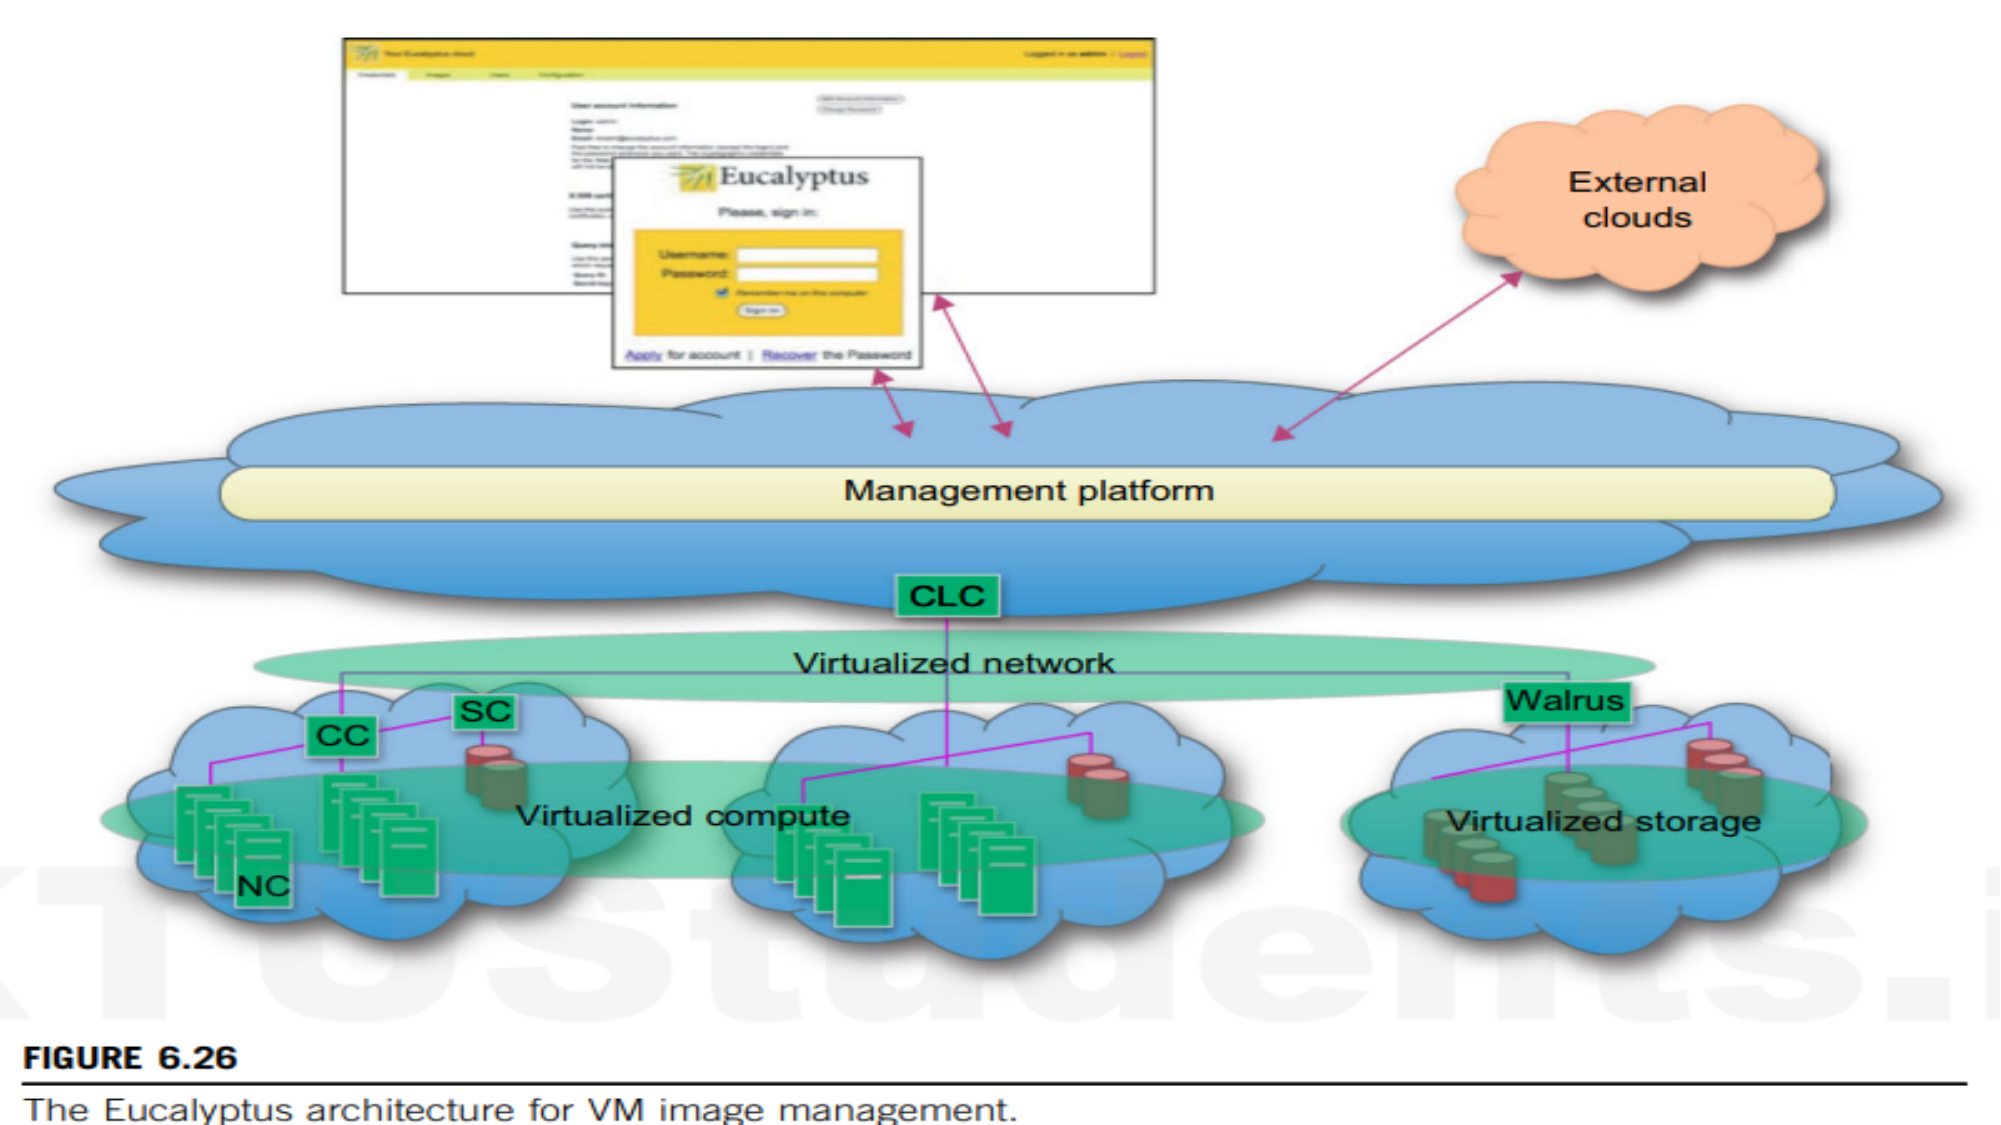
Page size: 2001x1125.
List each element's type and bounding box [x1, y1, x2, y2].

list [0, 0, 2000, 1125]
